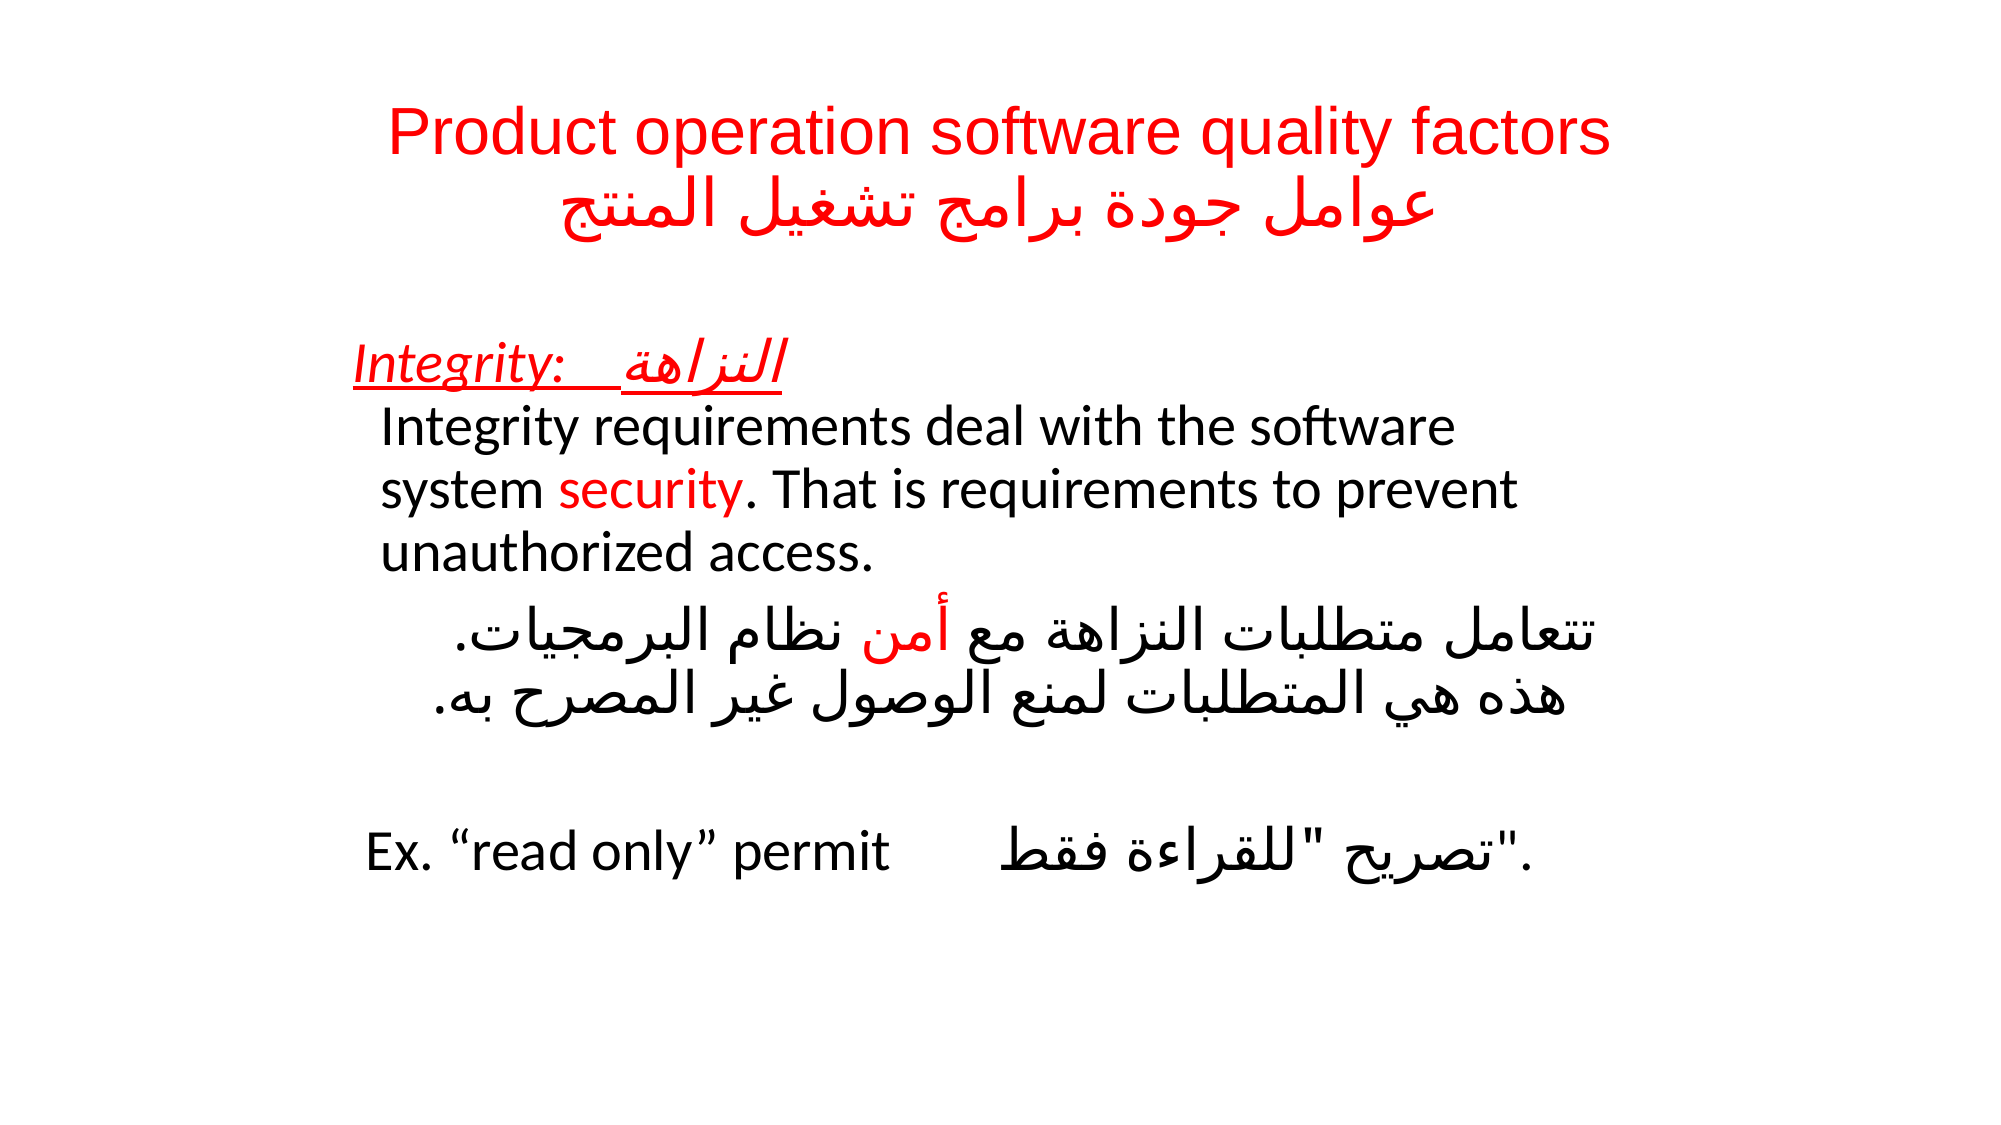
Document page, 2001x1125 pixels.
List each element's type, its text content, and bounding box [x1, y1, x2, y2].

title Product operation software quality factors عوامل جودة برامج تشغيل المنتج [137, 59, 1863, 278]
list Integrity: النزاهة Integrity requirements deal with the software system security. That is requirements to prevent unauthorized access. تتعامل متطلبات النزاهة مع أمن نظام البرمجيات. هذه هي المتطلبات لمنع الوصول غير المصرح به. Ex. “read only” permit تصريح "للقراءة فقط". [337, 324, 1613, 988]
